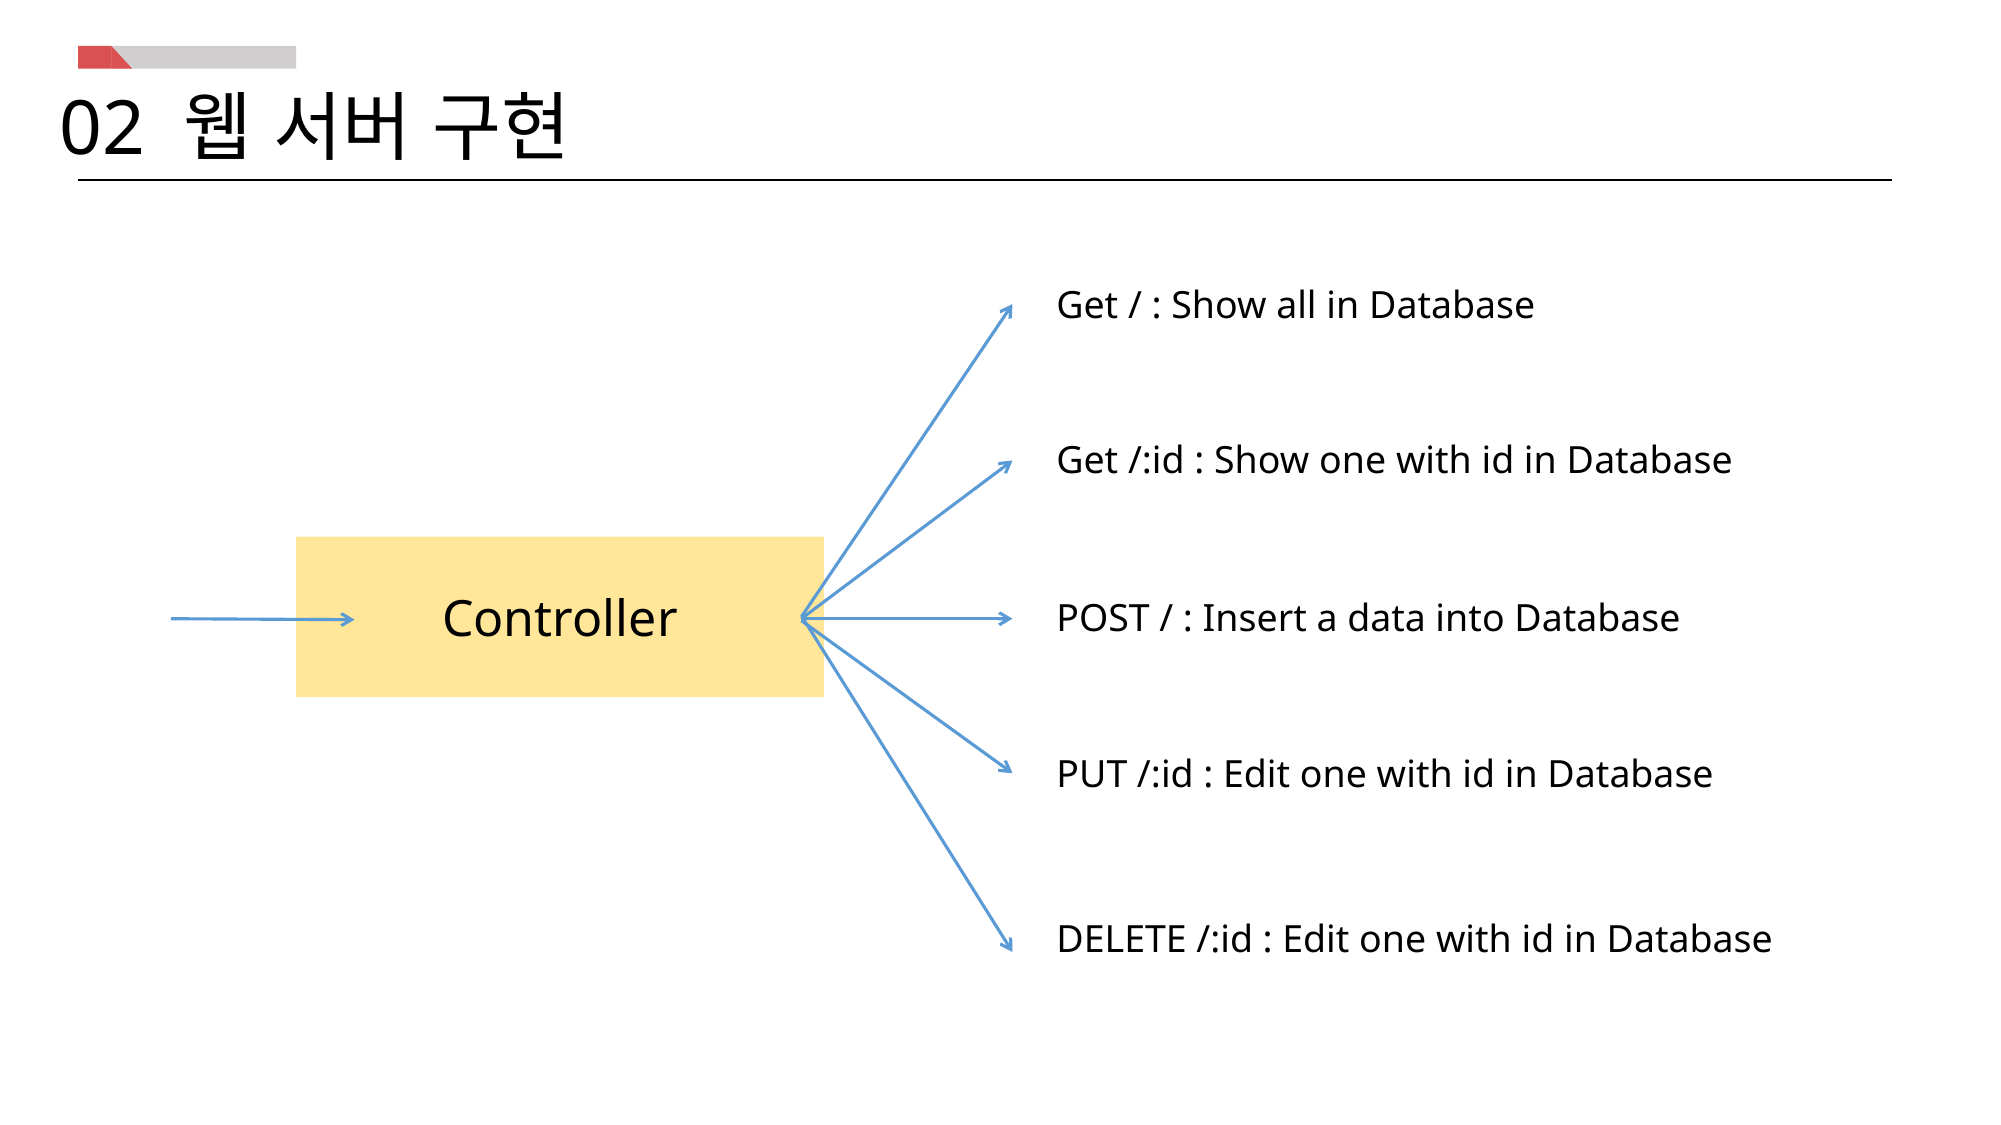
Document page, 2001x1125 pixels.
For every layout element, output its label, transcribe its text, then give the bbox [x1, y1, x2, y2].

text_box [801, 460, 1013, 616]
text_box Get / : Show all in Database [1041, 273, 1755, 334]
text_box 02 웹 서버 구현 [45, 72, 586, 177]
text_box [77, 45, 297, 69]
text_box PUT /:id : Edit one with id in Database [1041, 742, 1755, 803]
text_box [801, 304, 1013, 460]
text_box POST / : Insert a data into Database [1041, 586, 1755, 646]
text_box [801, 616, 1013, 953]
text_box Controller [295, 535, 801, 698]
text_box DELETE /:id : Edit one with id in Database [1041, 907, 1846, 968]
text_box Get /:id : Show one with id in Database [1041, 428, 1755, 489]
